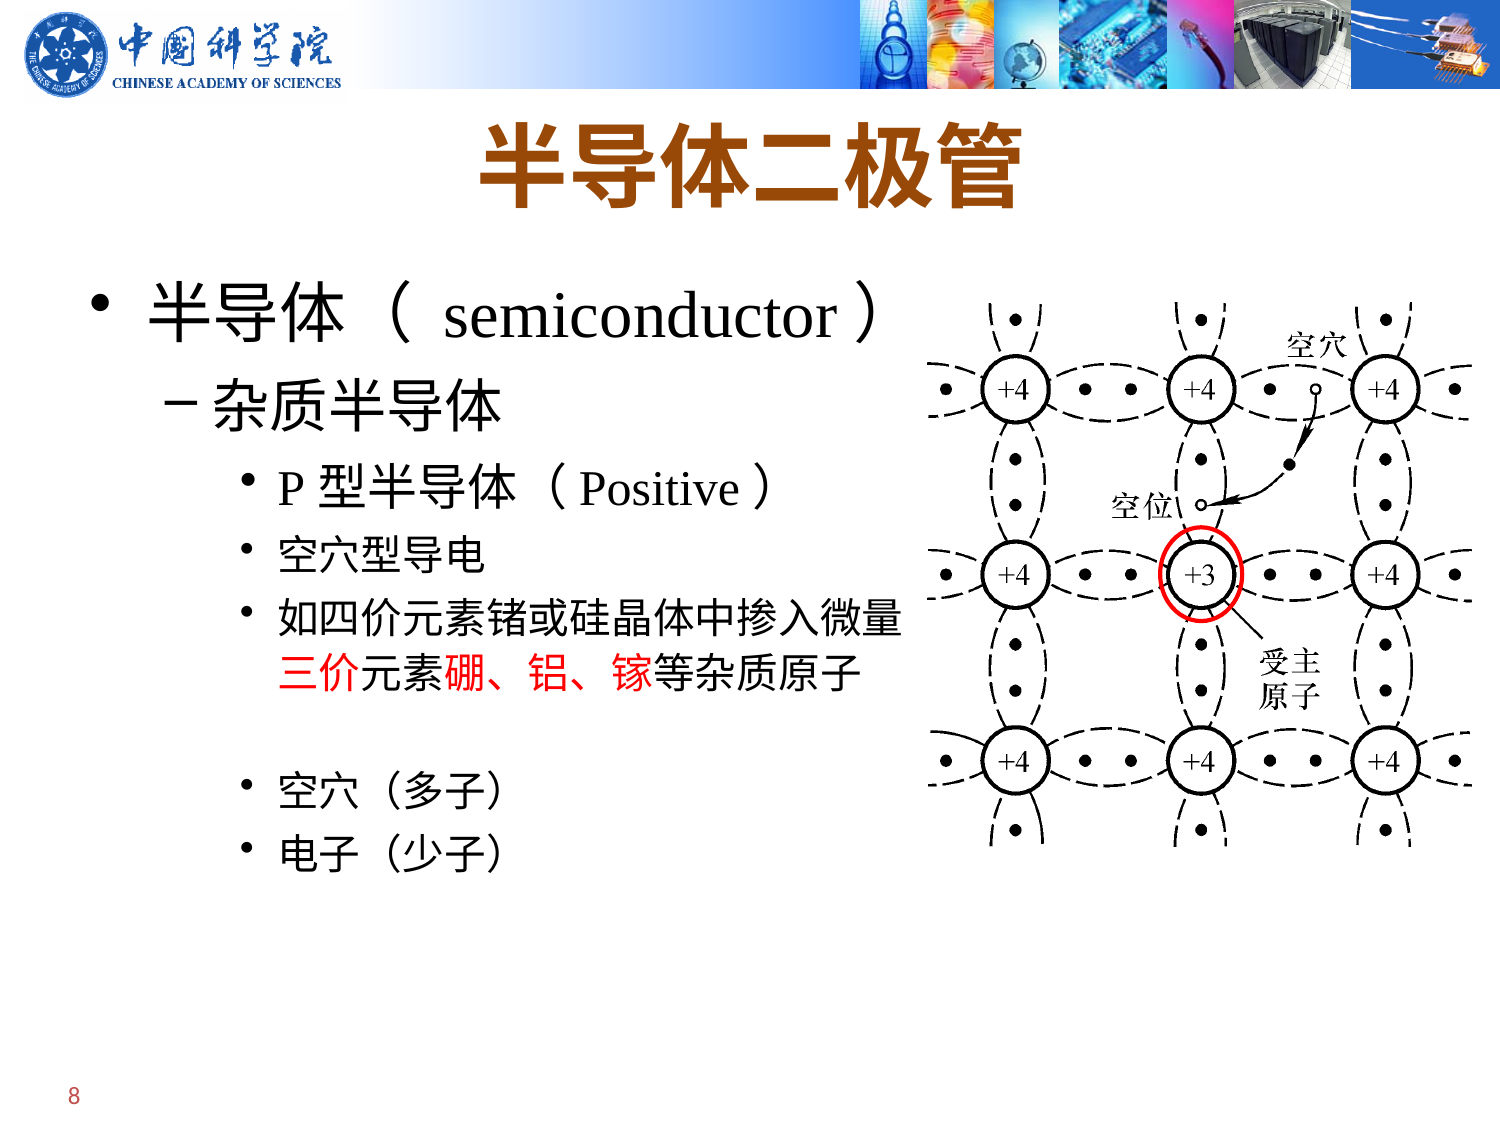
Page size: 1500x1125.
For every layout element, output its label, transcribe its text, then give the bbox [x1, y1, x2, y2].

picture [23, 10, 349, 102]
list 半导体（ semiconductor） 杂质半导体 P型半导体（Positive） 空穴型导电 如四价元素锗或硅晶体中掺入微量三价元素硼、铝、镓等杂质原子 空穴（多子） 电子（少子） [75, 255, 939, 1005]
title 半导体二极管 [76, 101, 1427, 232]
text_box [926, 302, 1473, 847]
picture [860, 0, 1500, 89]
